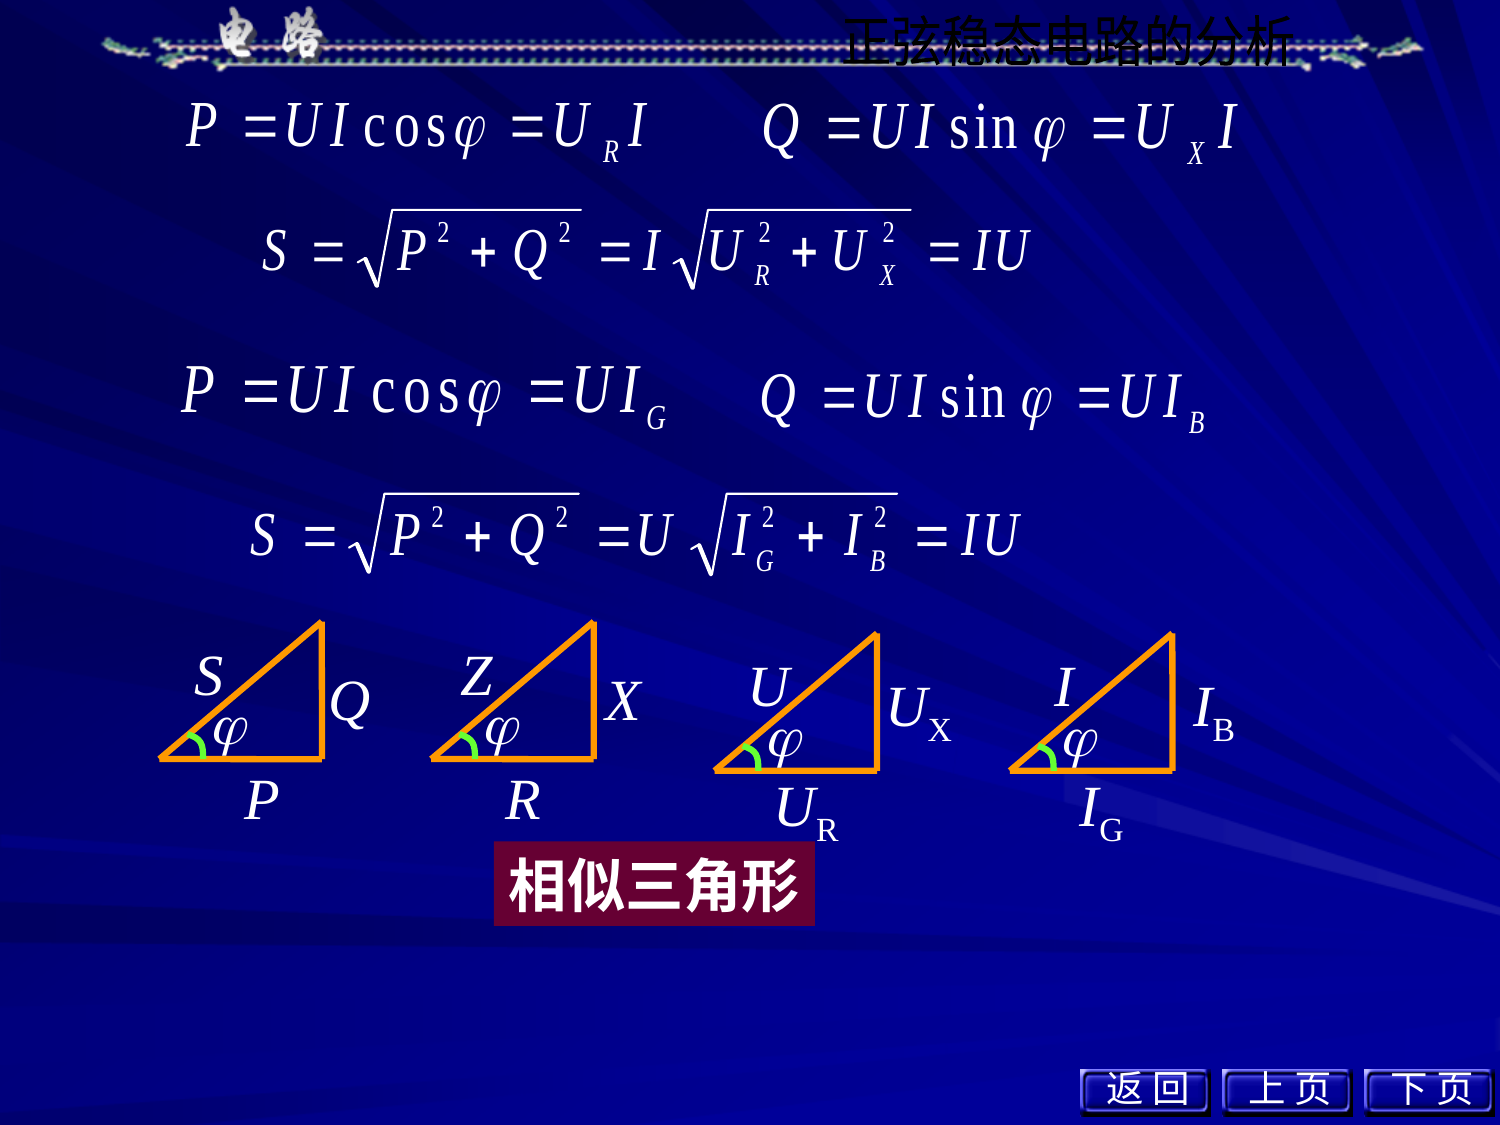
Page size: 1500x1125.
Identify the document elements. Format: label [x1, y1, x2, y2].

text_box [170, 347, 681, 440]
text_box [176, 85, 663, 173]
text_box [159, 621, 1253, 927]
text_box [753, 356, 1216, 443]
text_box [1364, 1057, 1495, 1118]
text_box [253, 196, 1051, 299]
text_box [754, 85, 1254, 175]
text_box [1080, 1057, 1211, 1118]
text_box [241, 479, 1041, 585]
picture [0, 0, 1500, 1125]
text_box [1222, 1057, 1353, 1118]
